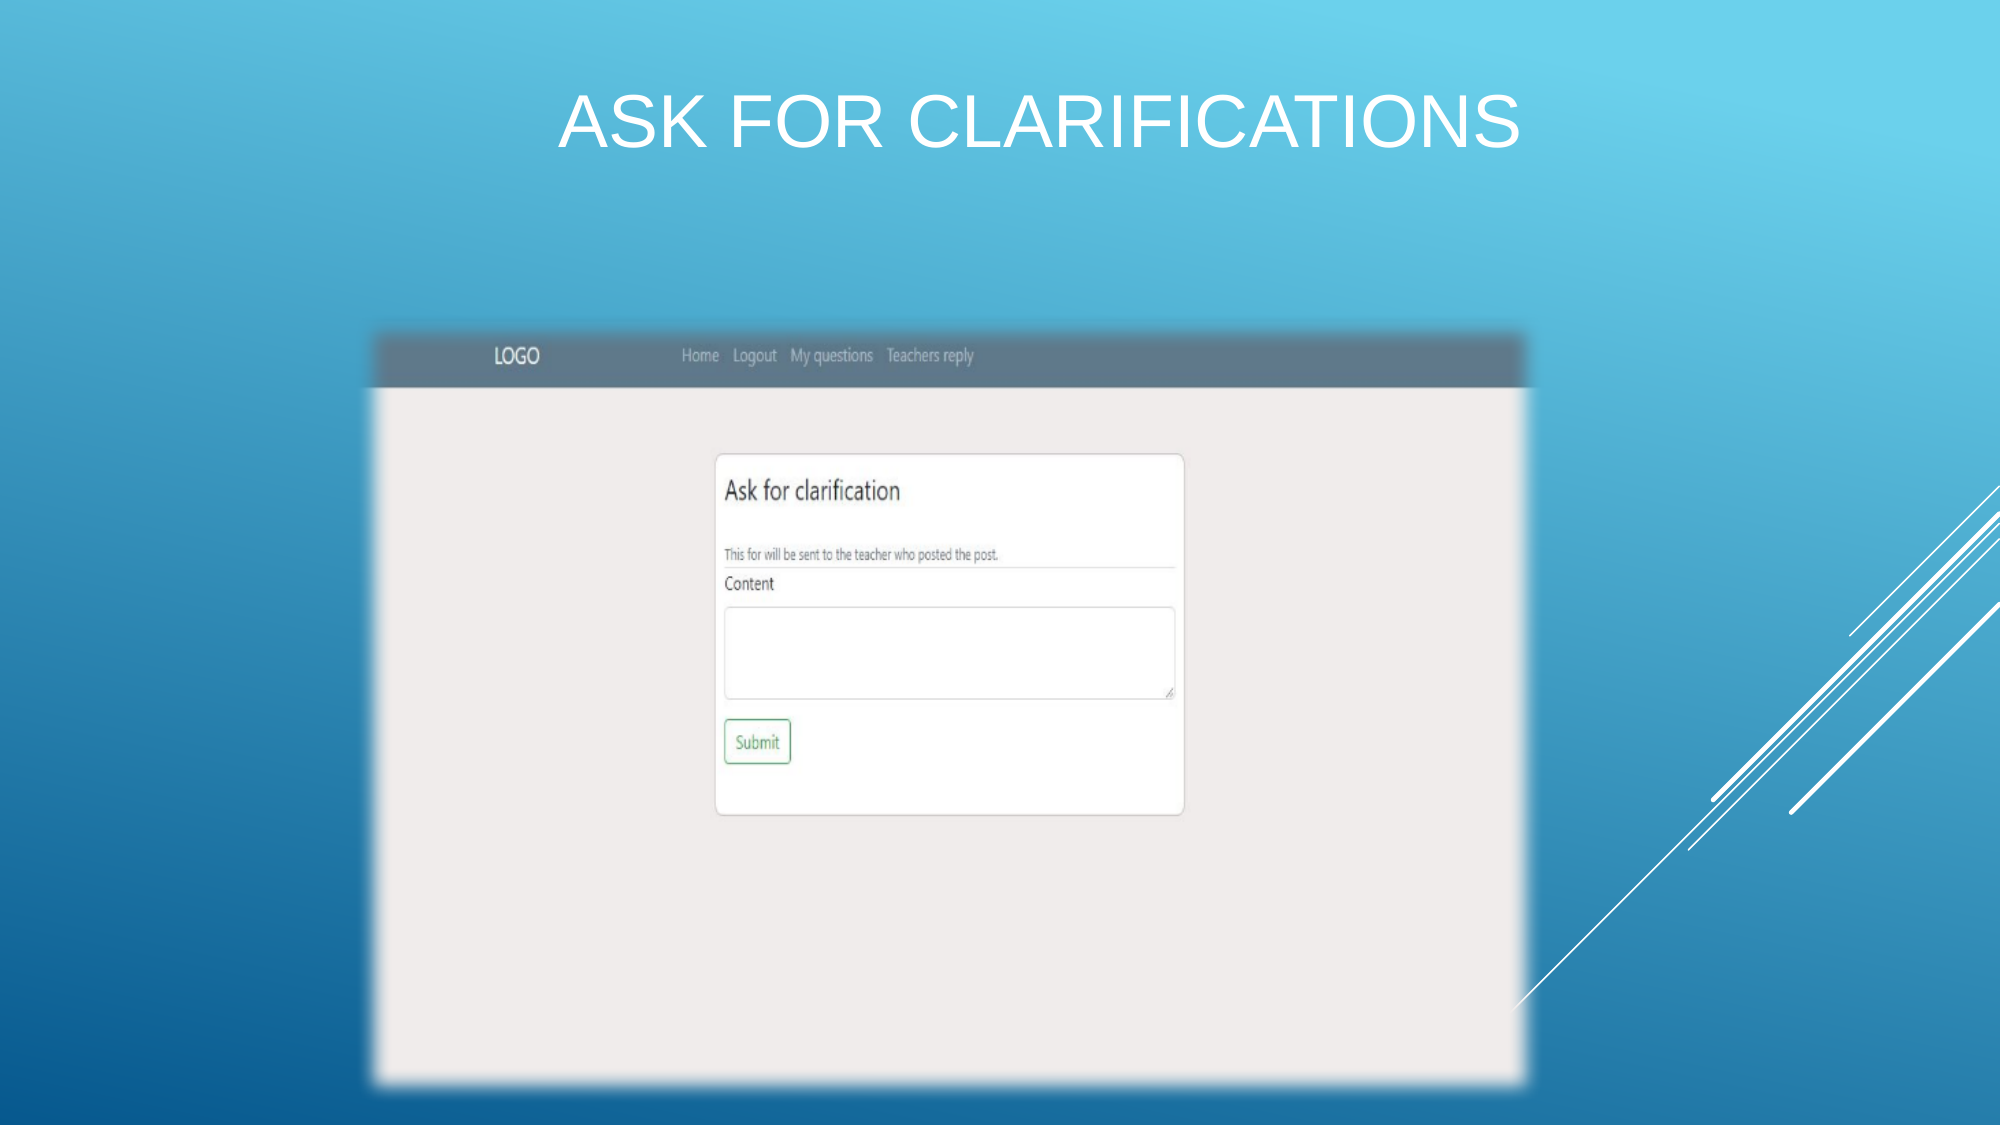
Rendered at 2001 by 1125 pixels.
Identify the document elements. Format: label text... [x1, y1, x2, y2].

text_box ASK FOR CLARIFICATIONS [543, 64, 1539, 170]
picture [356, 315, 1544, 1105]
